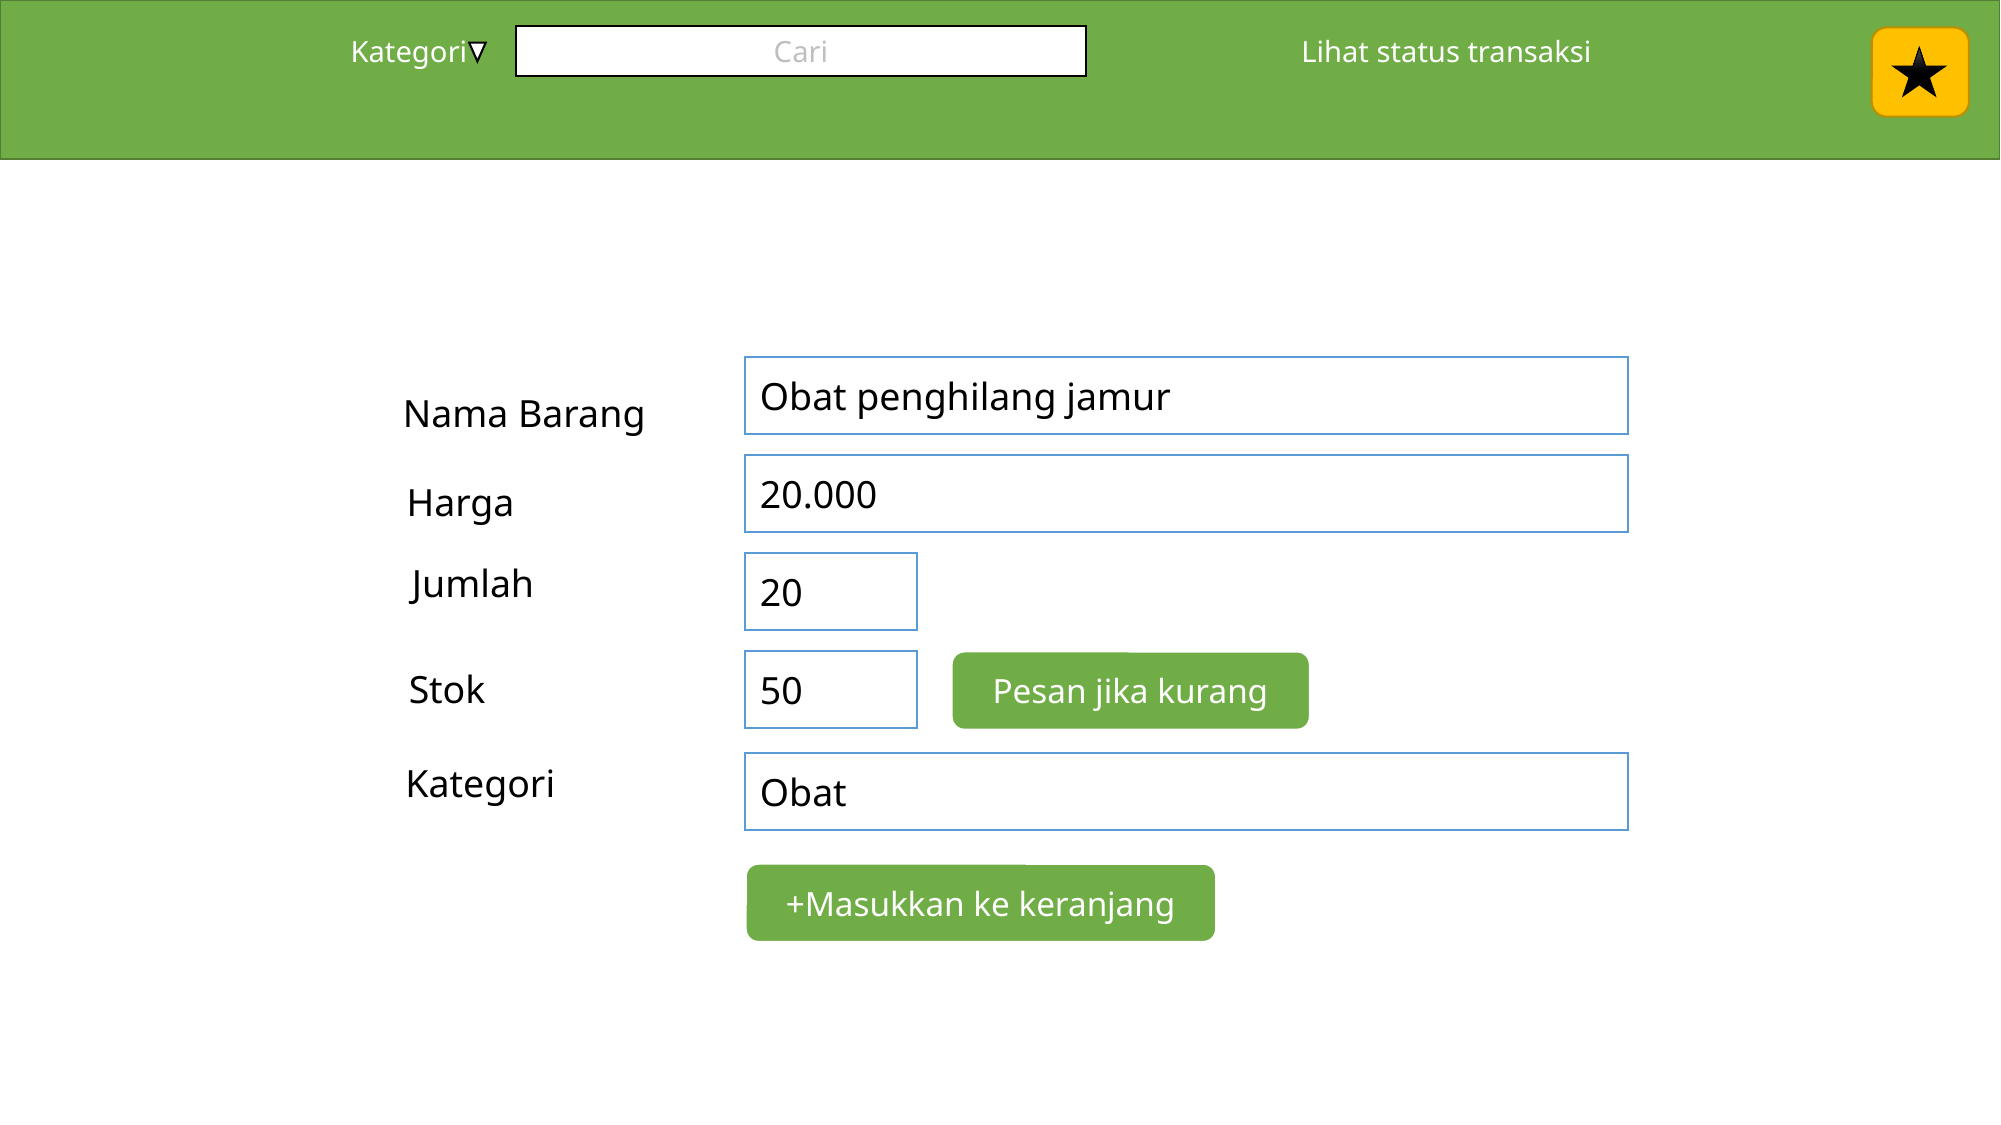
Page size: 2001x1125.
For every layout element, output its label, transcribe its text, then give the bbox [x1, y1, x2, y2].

text_box 20.000 [744, 454, 1629, 533]
text_box Obat [744, 752, 1629, 831]
text_box [483, 41, 488, 52]
text_box Kategori [335, 25, 483, 76]
text_box 20 [744, 552, 918, 631]
text_box 50 [744, 650, 918, 729]
text_box [0, 0, 2000, 160]
text_box [1870, 26, 1970, 118]
text_box Pesan jika kurang [949, 649, 1312, 732]
text_box [1891, 45, 1948, 98]
text_box Obat penghilang jamur [744, 356, 1629, 435]
text_box Nama Barang [388, 382, 661, 442]
text_box Stok [394, 659, 501, 719]
text_box +Masukkan ke keranjang [743, 861, 1219, 945]
text_box Lihat status transaksi [1286, 25, 1607, 76]
text_box Cari [515, 25, 1087, 77]
text_box Kategori [390, 752, 571, 813]
text_box Jumlah [397, 553, 550, 613]
text_box Harga [391, 471, 530, 532]
